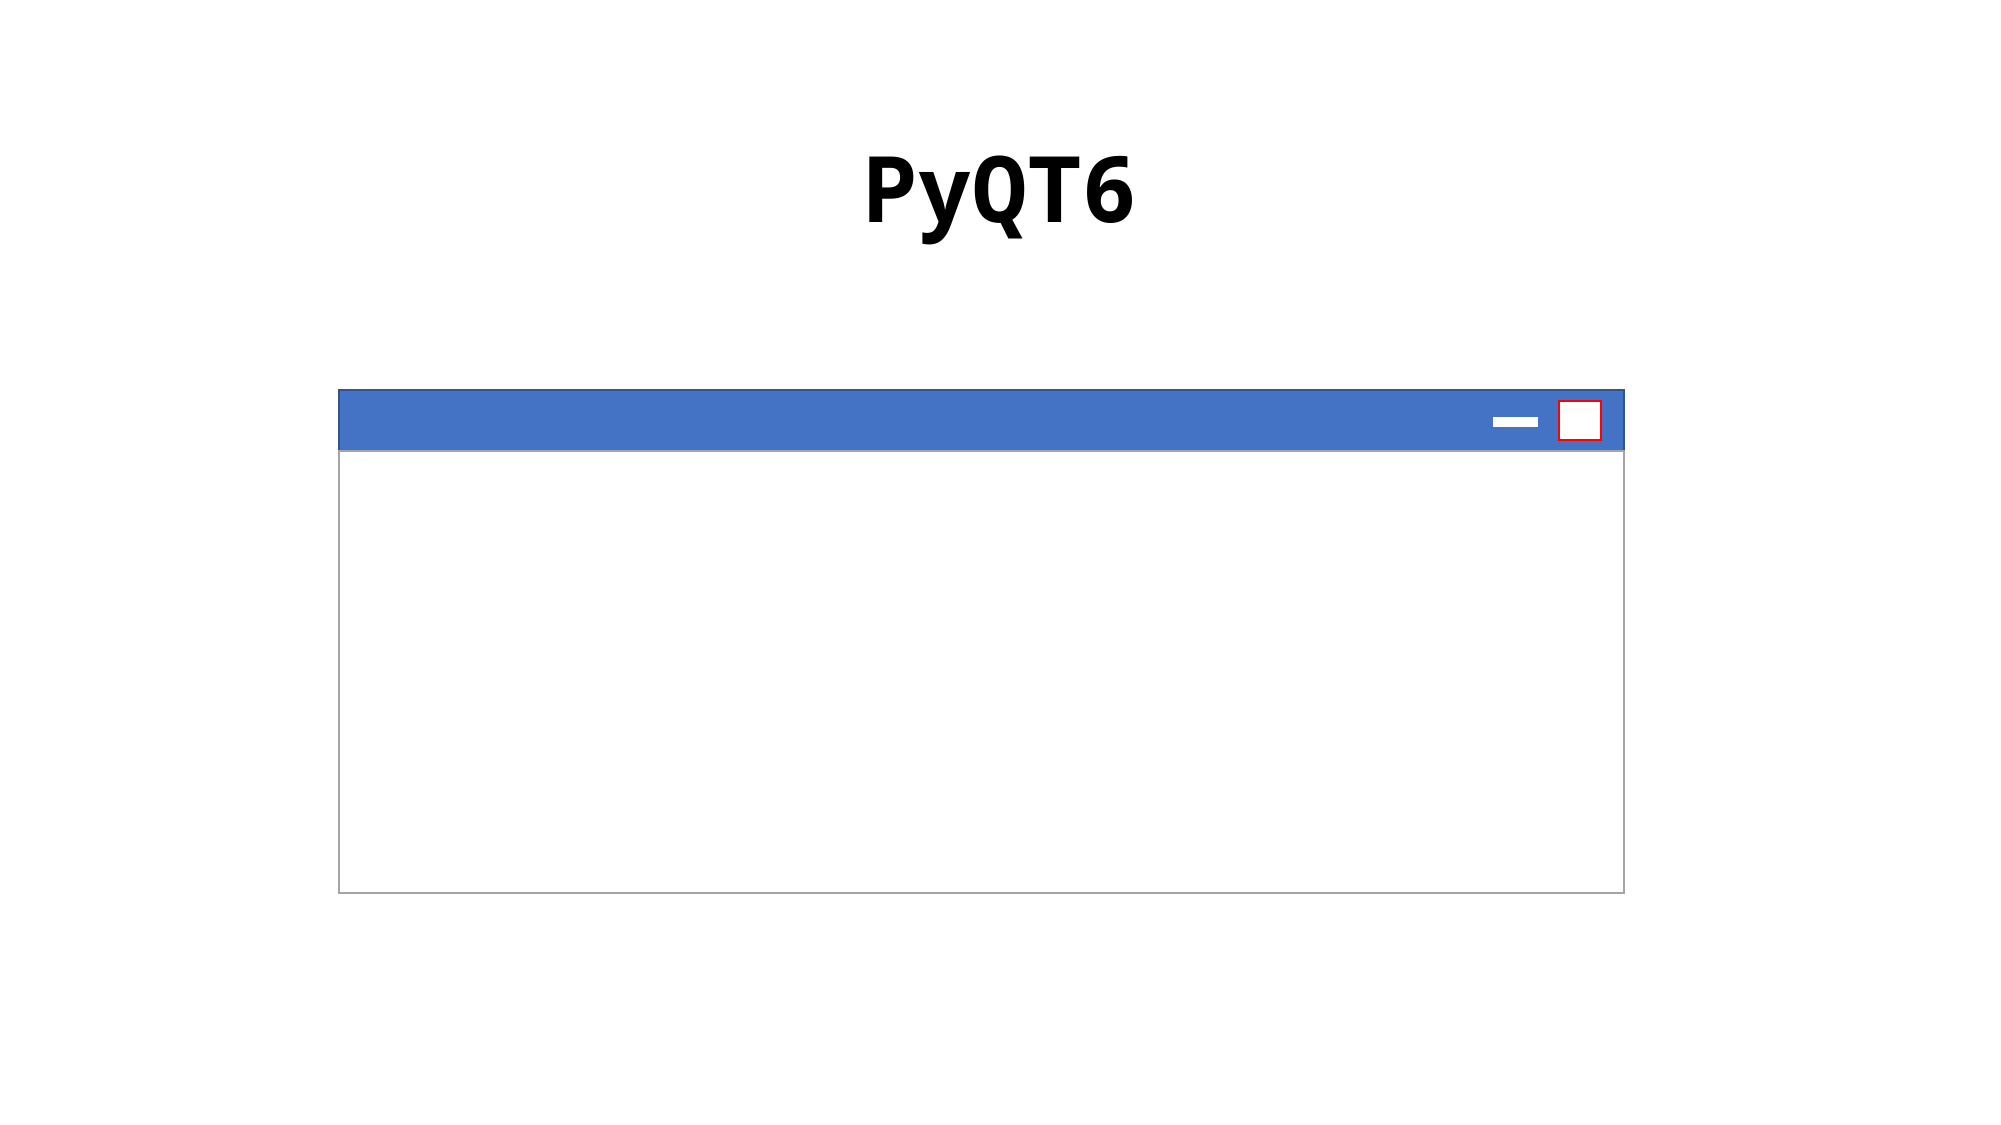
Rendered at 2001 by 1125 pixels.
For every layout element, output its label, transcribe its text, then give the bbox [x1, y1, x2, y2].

text_box [338, 450, 1625, 894]
text_box [1493, 417, 1538, 427]
text_box [338, 389, 1625, 450]
text_box [1558, 400, 1602, 441]
title PyQT6 [249, 97, 1750, 250]
